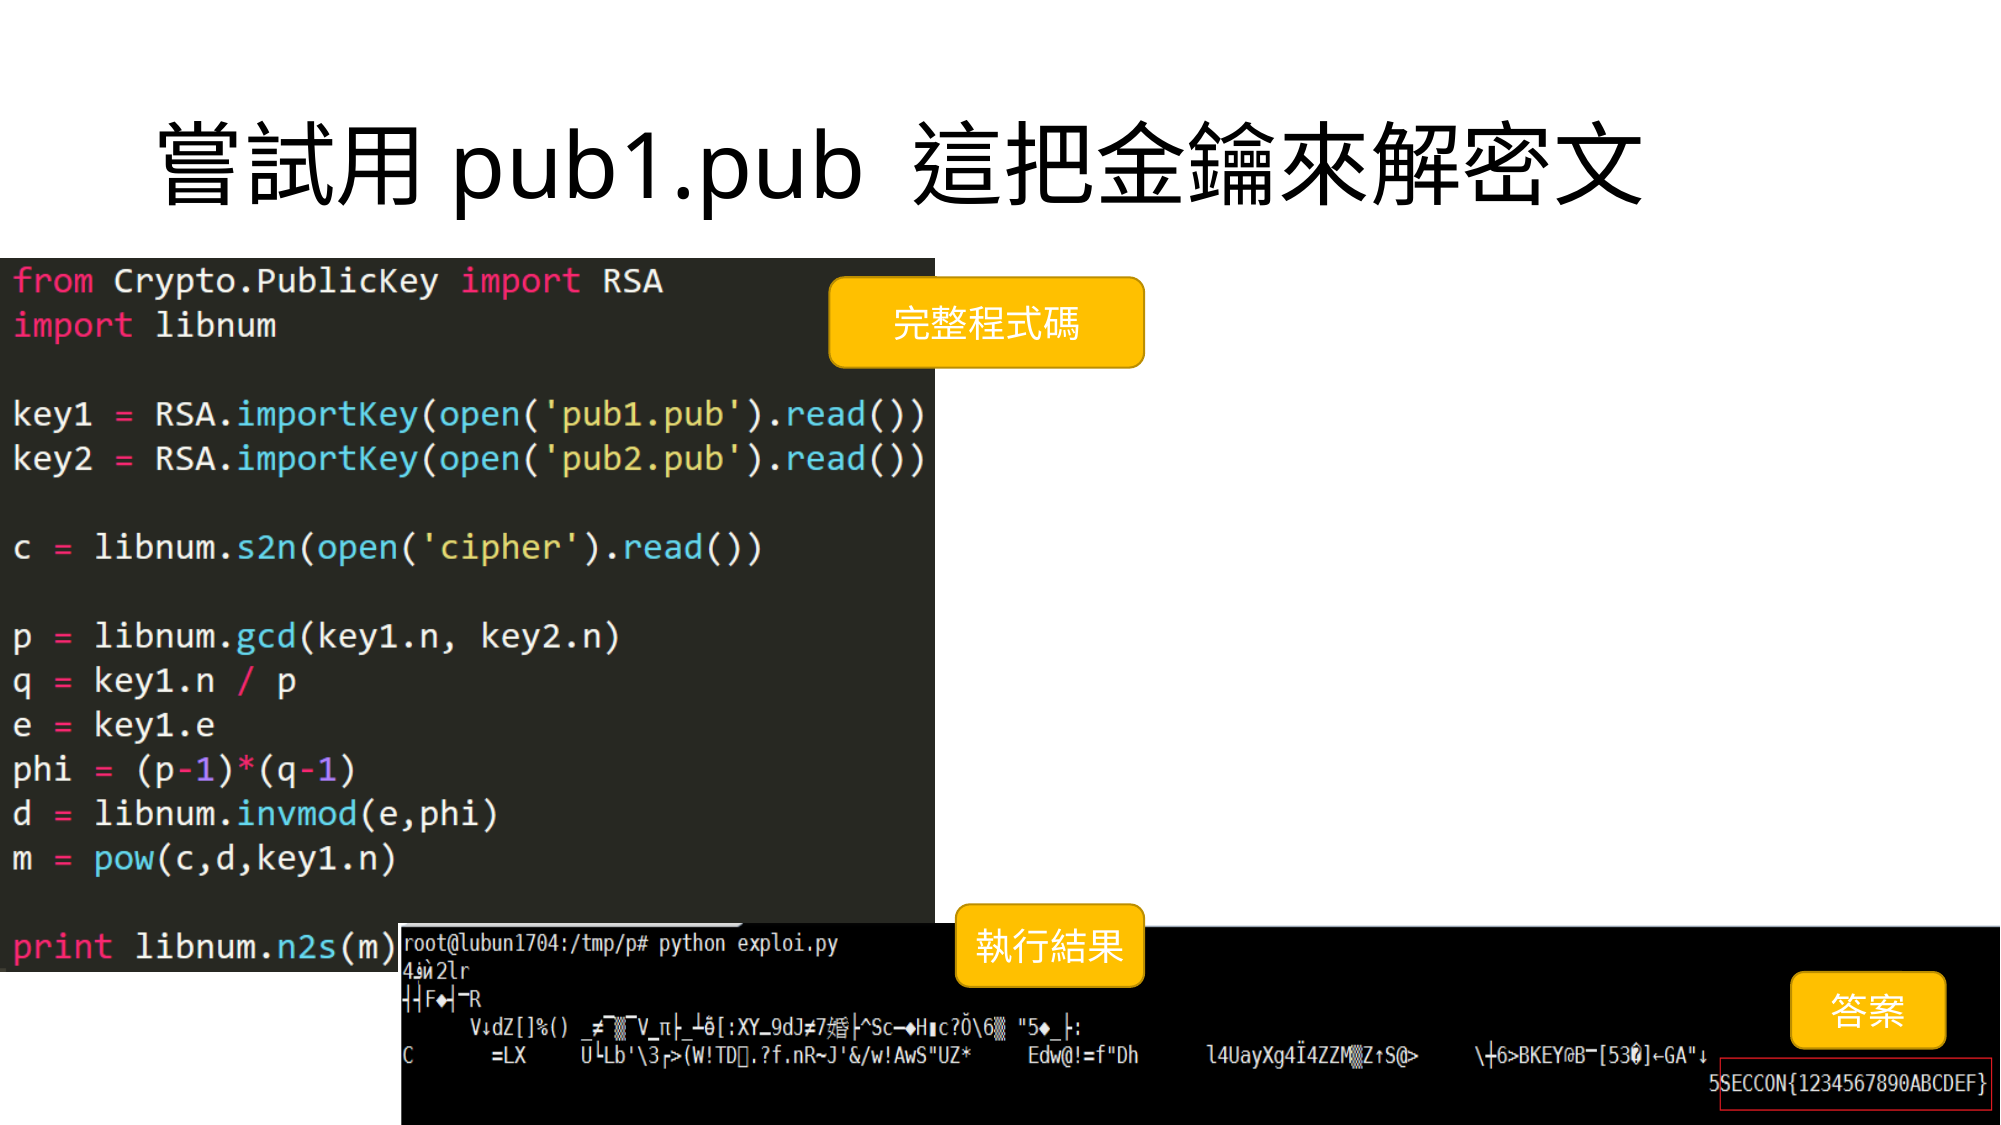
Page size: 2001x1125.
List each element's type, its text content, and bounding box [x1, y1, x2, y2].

picture [398, 923, 2000, 1125]
title 嘗試用pub1.pub 這把金鑰來解密文 [137, 59, 1863, 278]
text_box 完整程式碼 [935, 276, 1146, 369]
text_box 執行結果 [954, 903, 1146, 923]
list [0, 258, 935, 973]
